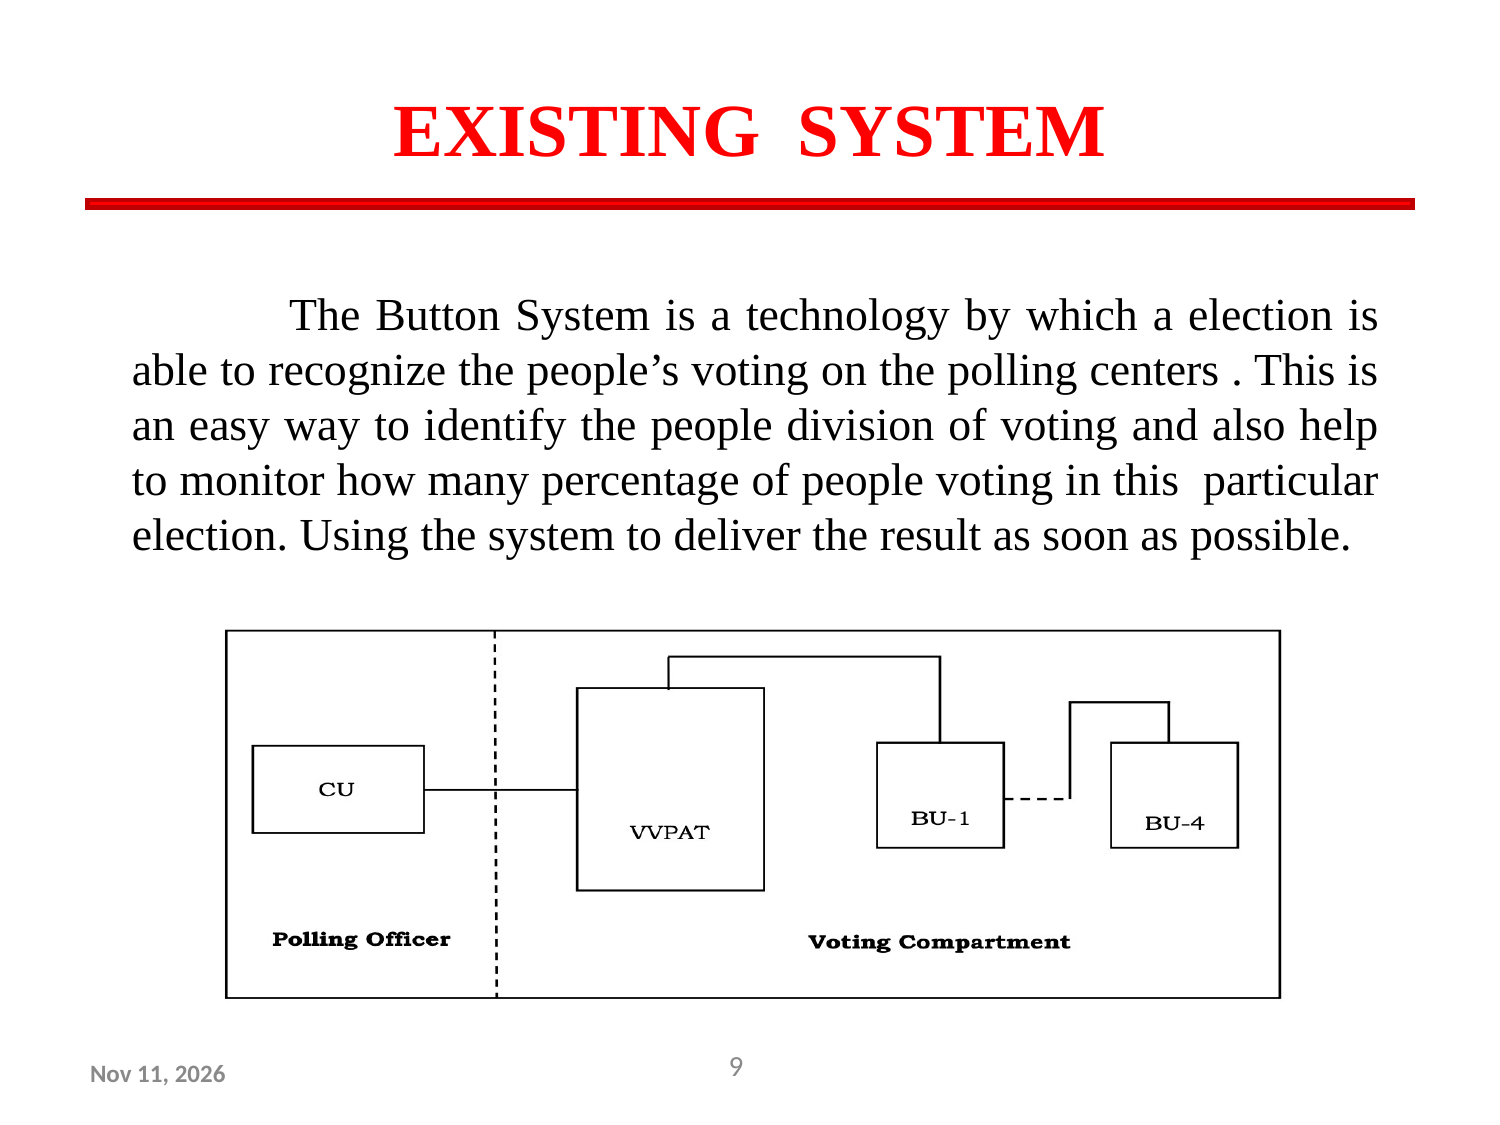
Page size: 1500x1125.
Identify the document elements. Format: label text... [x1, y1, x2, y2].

slide_number 18-Nov-23 [75, 1042, 425, 1103]
text_box The Button System is a technology by which a election is able to recognize the people’s voting on the polling centers . This is an easy way to identify the people division of voting and also help to monitor how many percentage of people voting in this particular election. Using the system to deliver the result as soon as possible. [117, 277, 1395, 623]
picture [172, 560, 1319, 1032]
text_box [0, 1065, 350, 1125]
text_box 9 [631, 1035, 759, 1095]
title EXISTING SYSTEM [75, 32, 1425, 220]
text_box [87, 199, 1413, 208]
